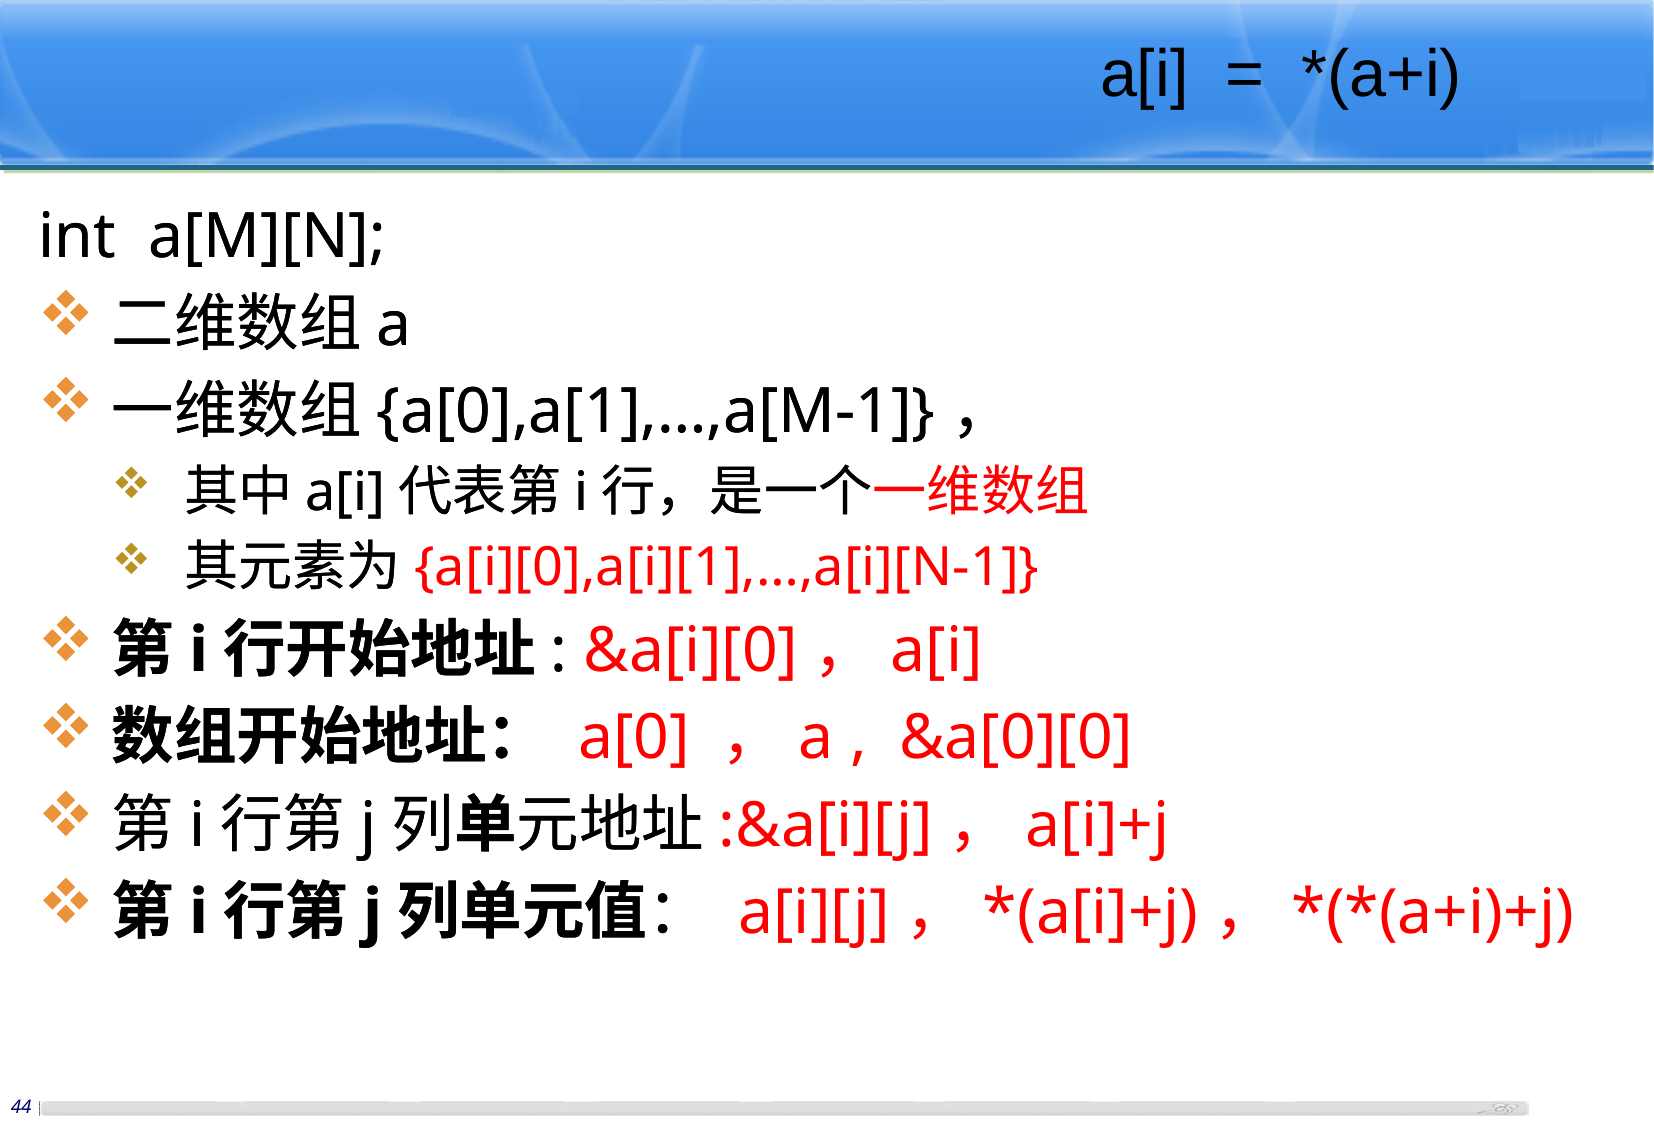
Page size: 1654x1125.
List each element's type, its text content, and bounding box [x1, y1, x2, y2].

text_box a[i] = *(a+i) [1019, 37, 1544, 117]
text_box int a[M][N]; 二维数组a 一维数组{a[0],a[1],…,a[M-1]}， 其中a[i]代表第i行，是一个一维数组 其元素为{a[i][0],a[i][1],…,a[i][N-1]} 第i行开始地址: &a[i][0]，a[i] 数组开始地址： a[0] ，a , &a[0][0] 第i行第j列单元地址:&a[i][j]，a[i]+j 第i行第j列单元值： a[i][j]，*(a[i]+j)，*(*(a+i)+j) [23, 187, 1623, 1118]
picture [0, 0, 1654, 165]
